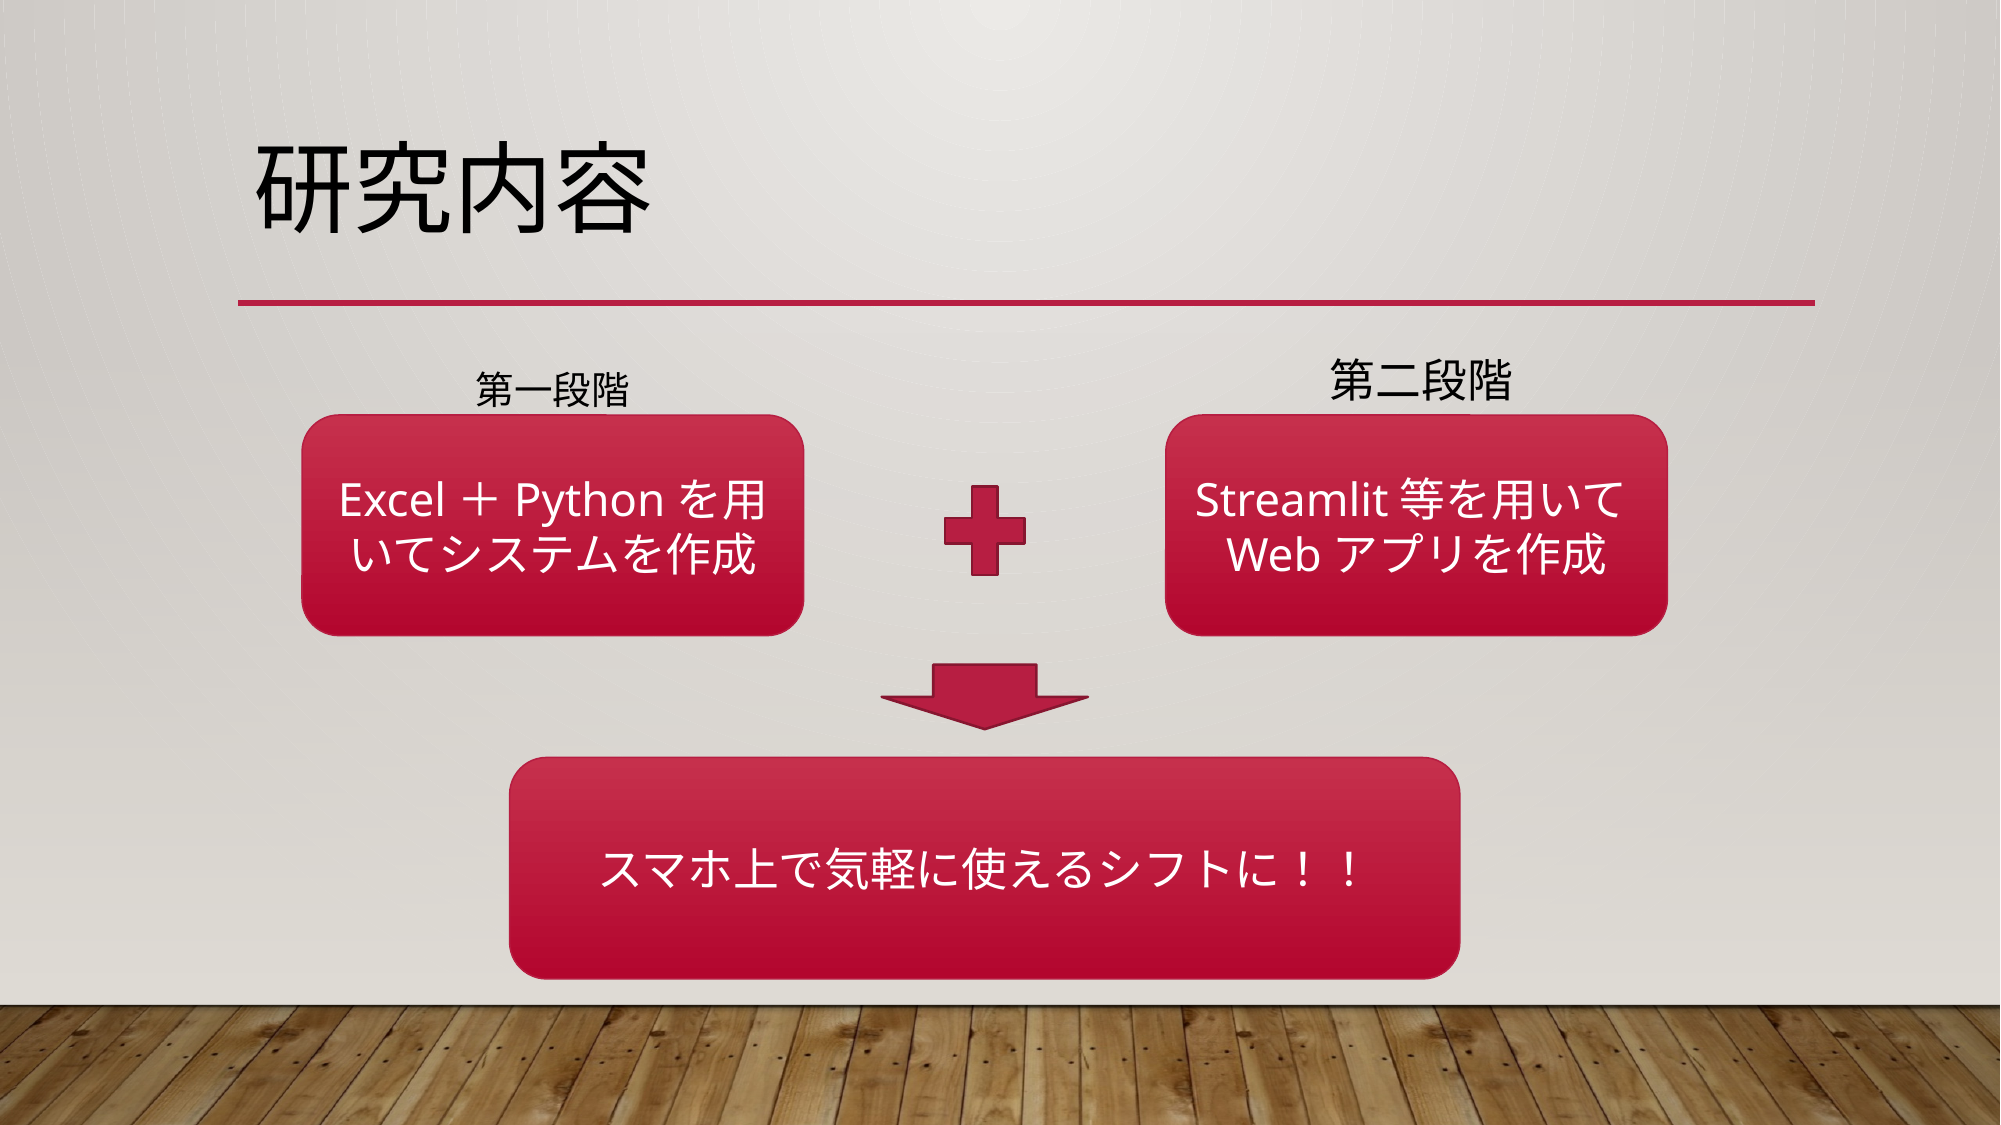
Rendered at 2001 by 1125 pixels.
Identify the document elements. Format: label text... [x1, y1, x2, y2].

text_box [880, 663, 1090, 731]
picture [0, 1005, 2000, 1125]
text_box Excel＋Pythonを用いてシステムを作成 [301, 414, 805, 637]
text_box [944, 485, 1026, 576]
list 第一段階 [439, 349, 667, 414]
text_box Streamlit等を用いてWebアプリを作成 [1164, 414, 1669, 637]
text_box 第二段階 [1308, 344, 1535, 414]
text_box スマホ上で気軽に使えるシフトに！！ [508, 756, 1461, 980]
title 研究内容 [238, 131, 1814, 305]
